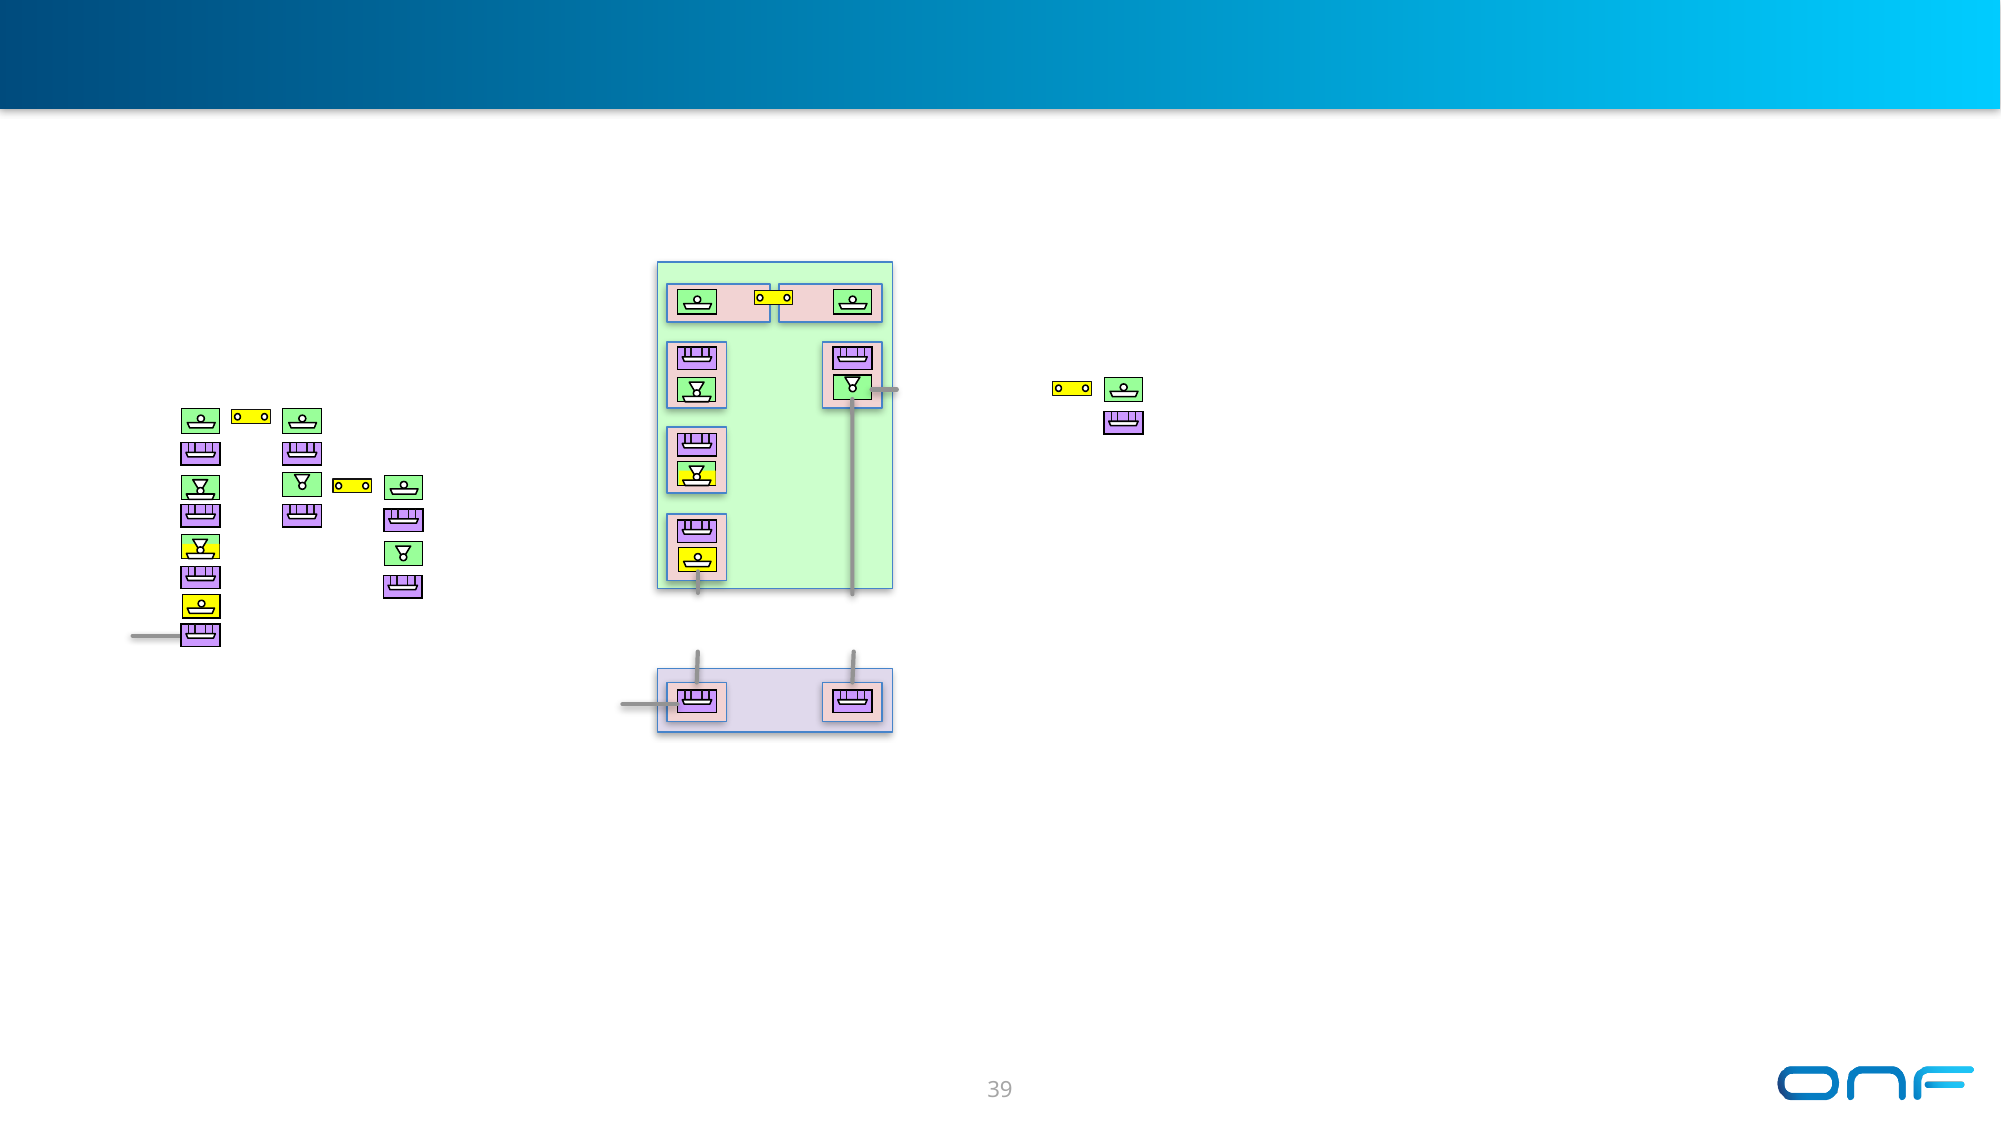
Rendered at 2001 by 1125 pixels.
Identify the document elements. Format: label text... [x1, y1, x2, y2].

slide_number 39 [766, 1060, 1234, 1121]
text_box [754, 290, 793, 305]
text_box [1103, 377, 1143, 403]
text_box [677, 346, 717, 370]
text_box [677, 433, 717, 457]
text_box [666, 682, 727, 722]
text_box [657, 668, 893, 733]
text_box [832, 289, 872, 315]
text_box [666, 513, 727, 581]
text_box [832, 689, 873, 713]
text_box [822, 341, 883, 409]
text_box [678, 550, 717, 572]
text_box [1052, 381, 1092, 396]
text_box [677, 377, 716, 402]
text_box [674, 349, 684, 377]
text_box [677, 289, 717, 315]
text_box [666, 341, 727, 409]
text_box [657, 261, 893, 589]
text_box [666, 426, 727, 494]
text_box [1103, 411, 1144, 435]
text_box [677, 461, 716, 486]
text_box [832, 346, 873, 370]
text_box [180, 408, 424, 647]
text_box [677, 689, 717, 713]
text_box [666, 283, 771, 323]
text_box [663, 286, 885, 328]
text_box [832, 376, 872, 400]
picture [1774, 1059, 1975, 1105]
text_box [822, 682, 883, 722]
text_box [778, 283, 883, 323]
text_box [677, 519, 717, 543]
